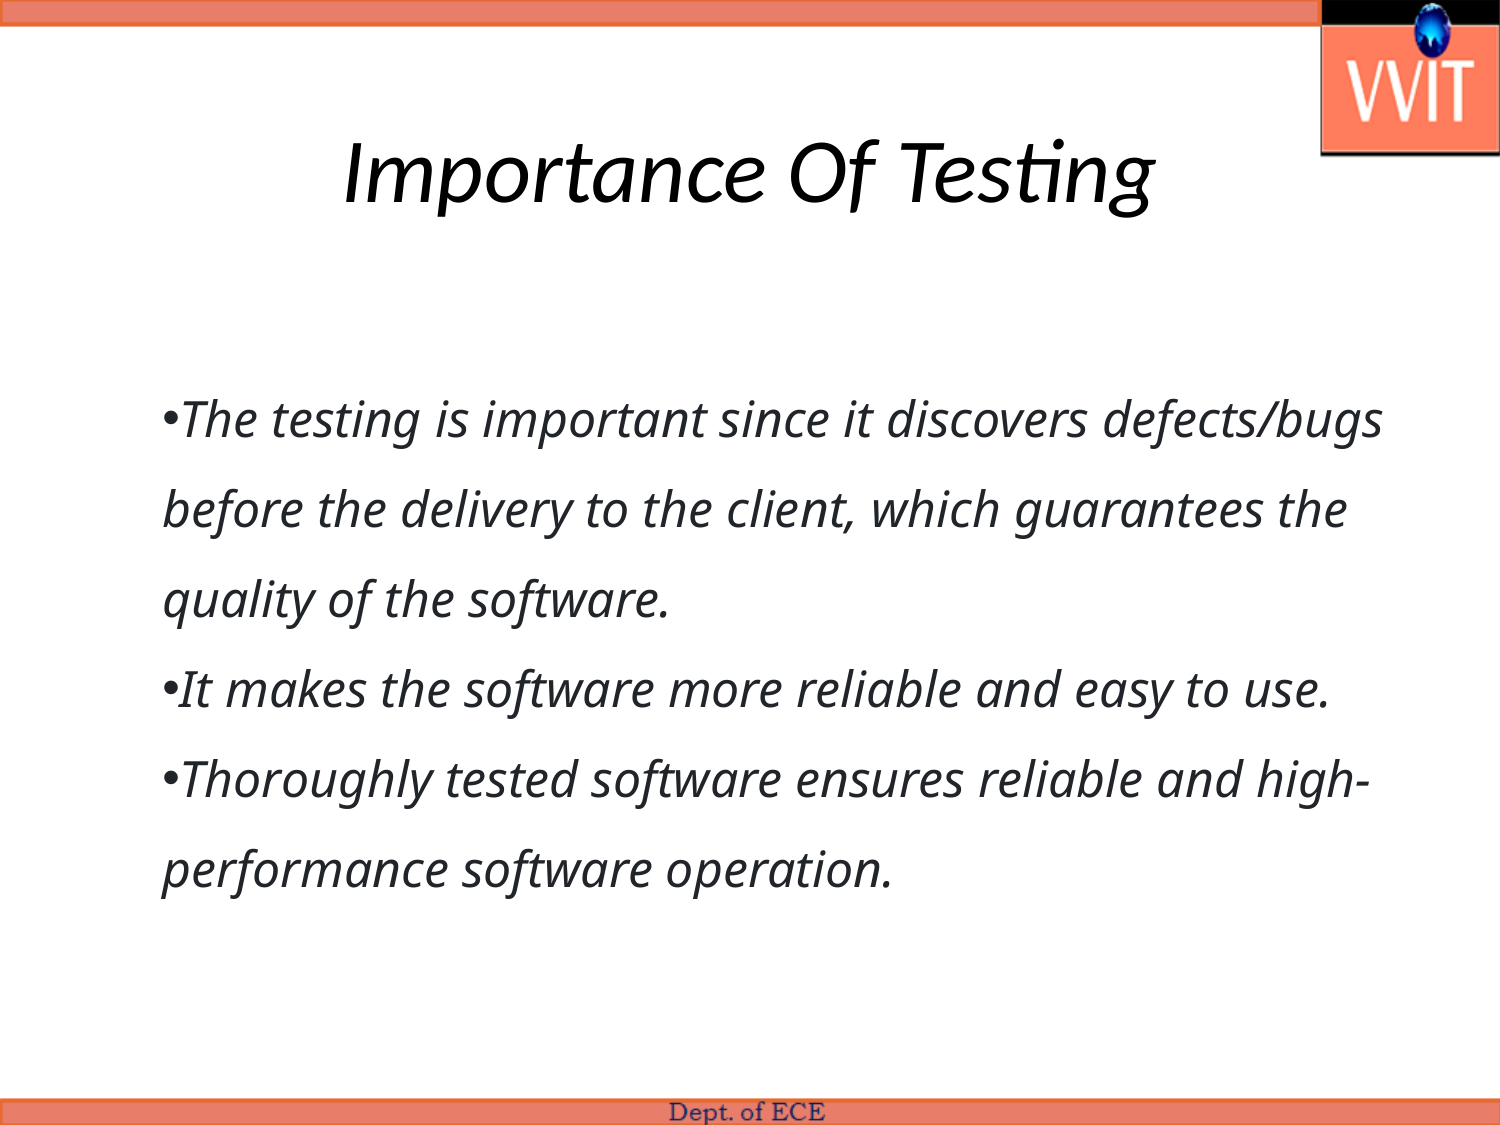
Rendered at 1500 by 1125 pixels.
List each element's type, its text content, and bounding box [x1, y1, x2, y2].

text_box The testing is important since it discovers defects/bugs before the delivery to the client, which guarantees the quality of the software. It makes the software more reliable and easy to use. Thoroughly tested software ensures reliable and high-performance software operation. [147, 349, 1425, 950]
title Importance Of Testing [75, 30, 1425, 301]
picture [0, 0, 1500, 1125]
